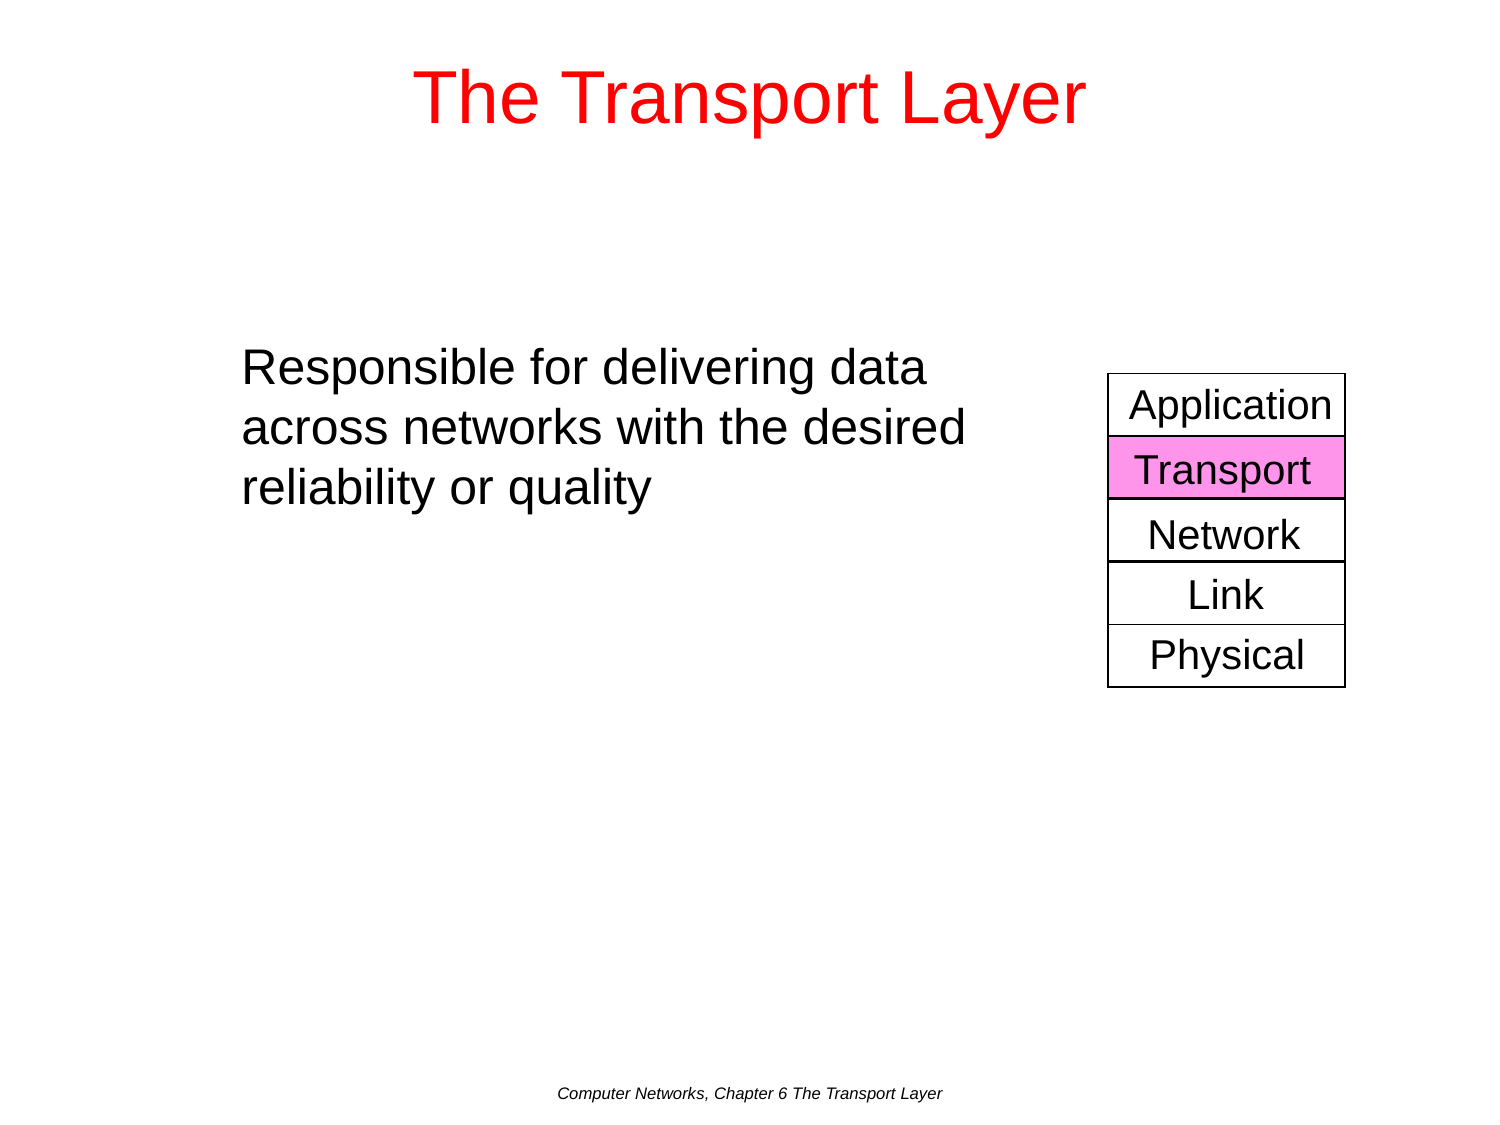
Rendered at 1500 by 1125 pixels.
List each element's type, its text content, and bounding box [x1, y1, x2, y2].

list Responsible for delivering data across networks with the desired reliability or quality [226, 326, 1076, 986]
footer Computer Networks, Chapter 6 The Transport Layer [0, 1074, 1500, 1125]
title The Transport Layer [0, 0, 1500, 188]
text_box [1107, 370, 1349, 688]
